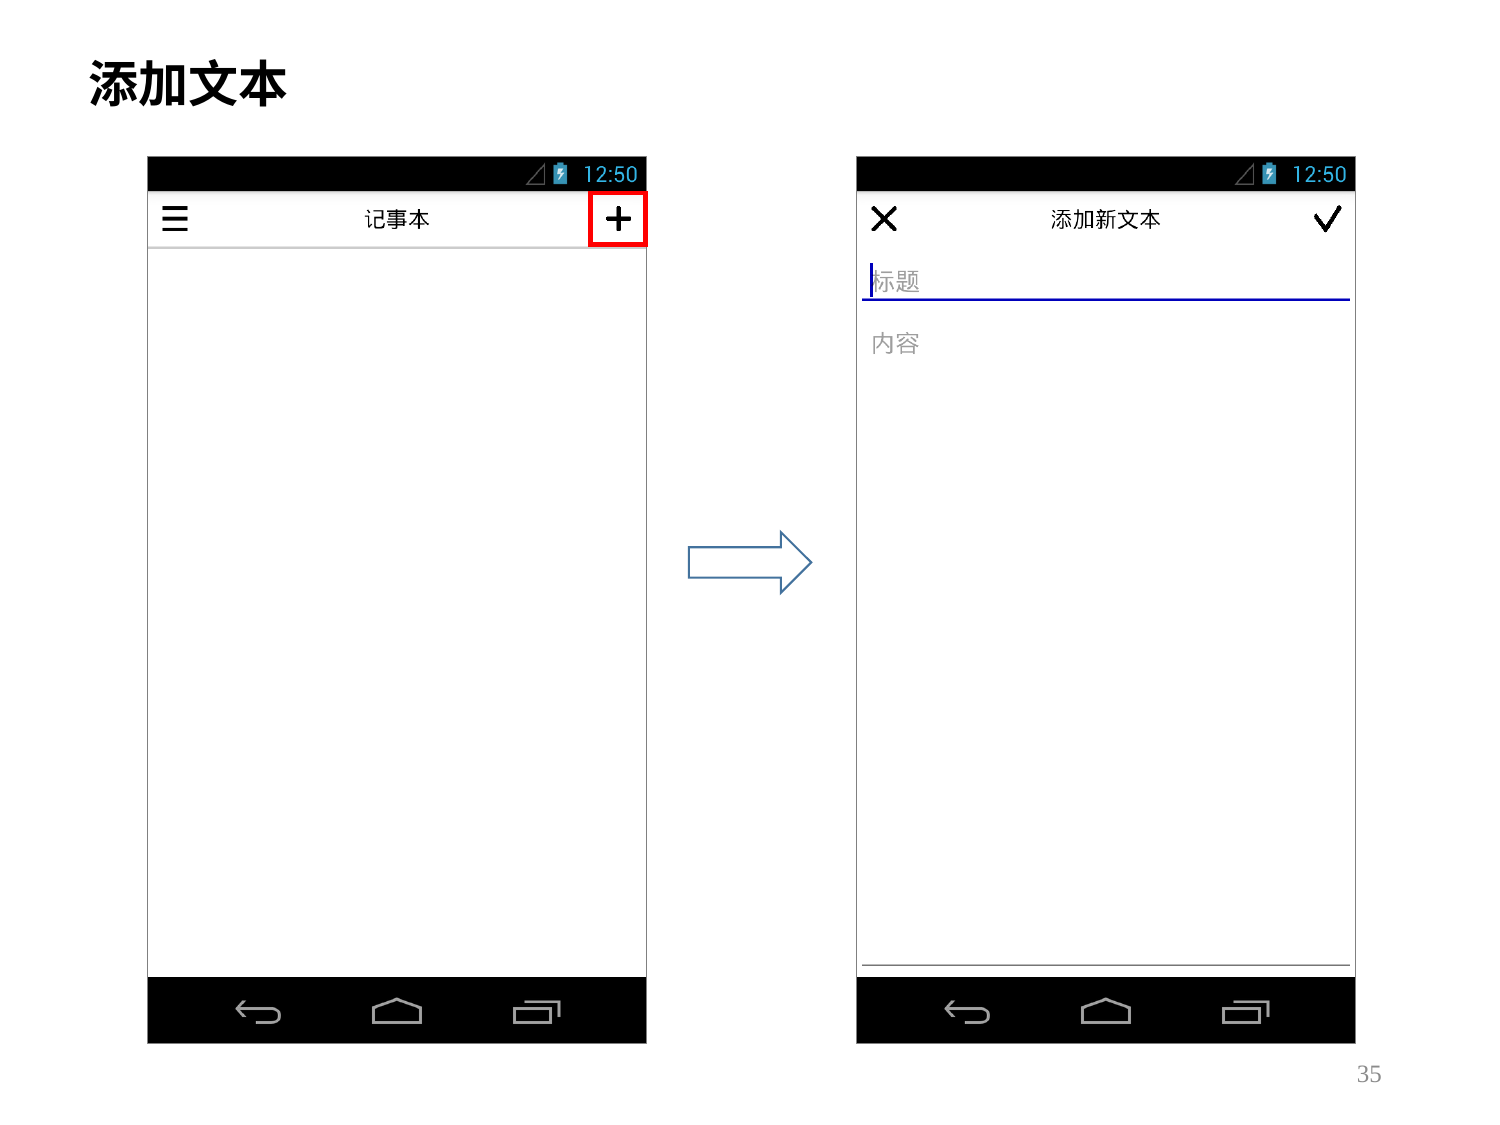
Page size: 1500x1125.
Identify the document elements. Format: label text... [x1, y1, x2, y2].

slide_number 35 [1059, 1042, 1397, 1103]
title 添加文本 [88, 59, 292, 114]
text_box [687, 529, 813, 596]
picture [147, 156, 646, 1043]
picture [856, 156, 1355, 1043]
